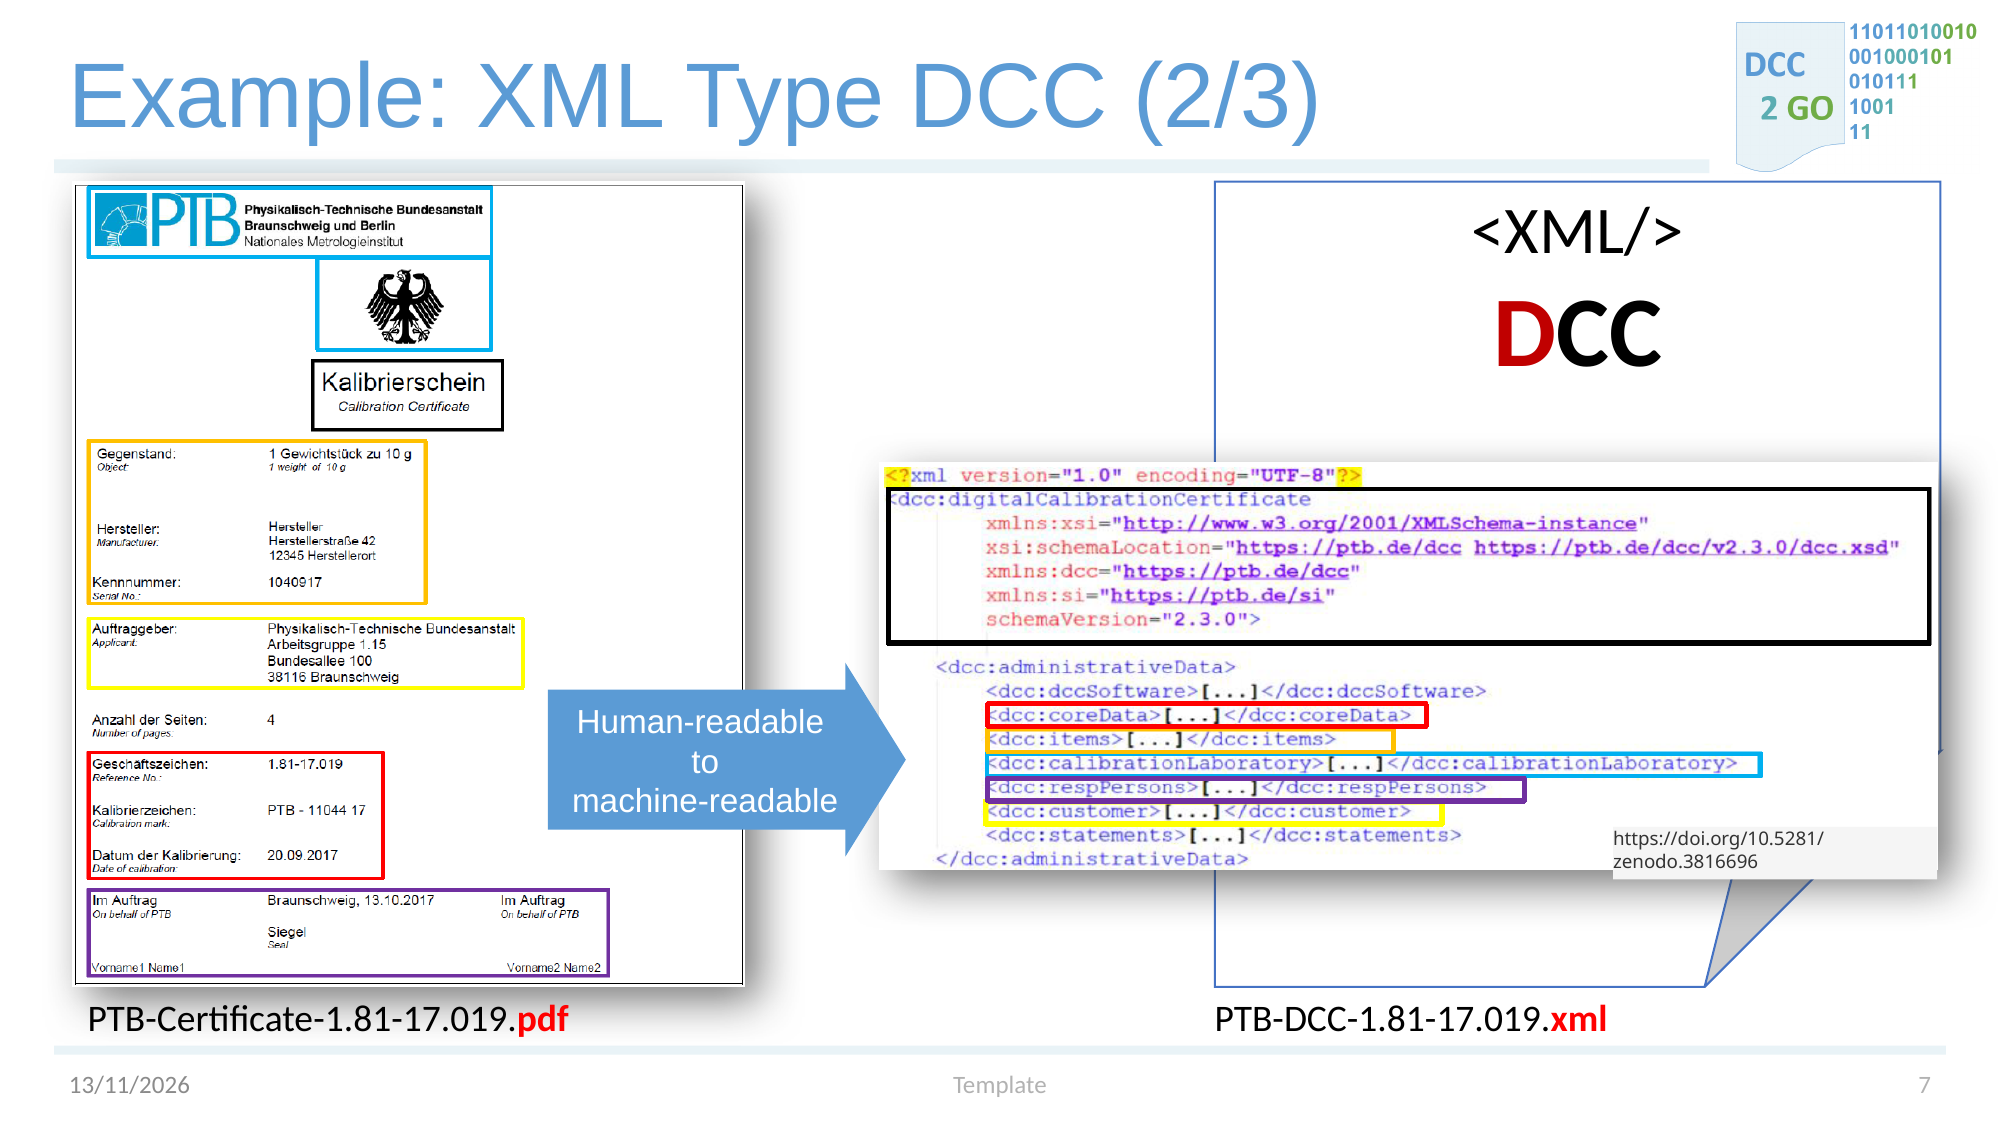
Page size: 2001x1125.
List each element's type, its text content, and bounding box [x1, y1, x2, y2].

text_box PTB-Certificate-1.81-17.019.pdf [72, 987, 655, 1047]
text_box Human-readable to machine-readable [745, 662, 879, 857]
picture [879, 462, 1938, 870]
title Example: XML Type DCC (2/3) [54, 22, 1710, 174]
footer Template [591, 1061, 1409, 1103]
text_box <XML/> DCC [1213, 919, 1775, 986]
slide_number 7 [1576, 1061, 1946, 1103]
picture [1734, 20, 1980, 174]
text_box PTB-DCC-1.81-17.019.xml [1199, 986, 1782, 1047]
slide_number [54, 1061, 486, 1103]
text_box https://doi.org/10.5281/zenodo.3816696 [1613, 870, 1938, 880]
picture [72, 181, 745, 987]
text_box <XML/> DCC [1213, 180, 1942, 448]
